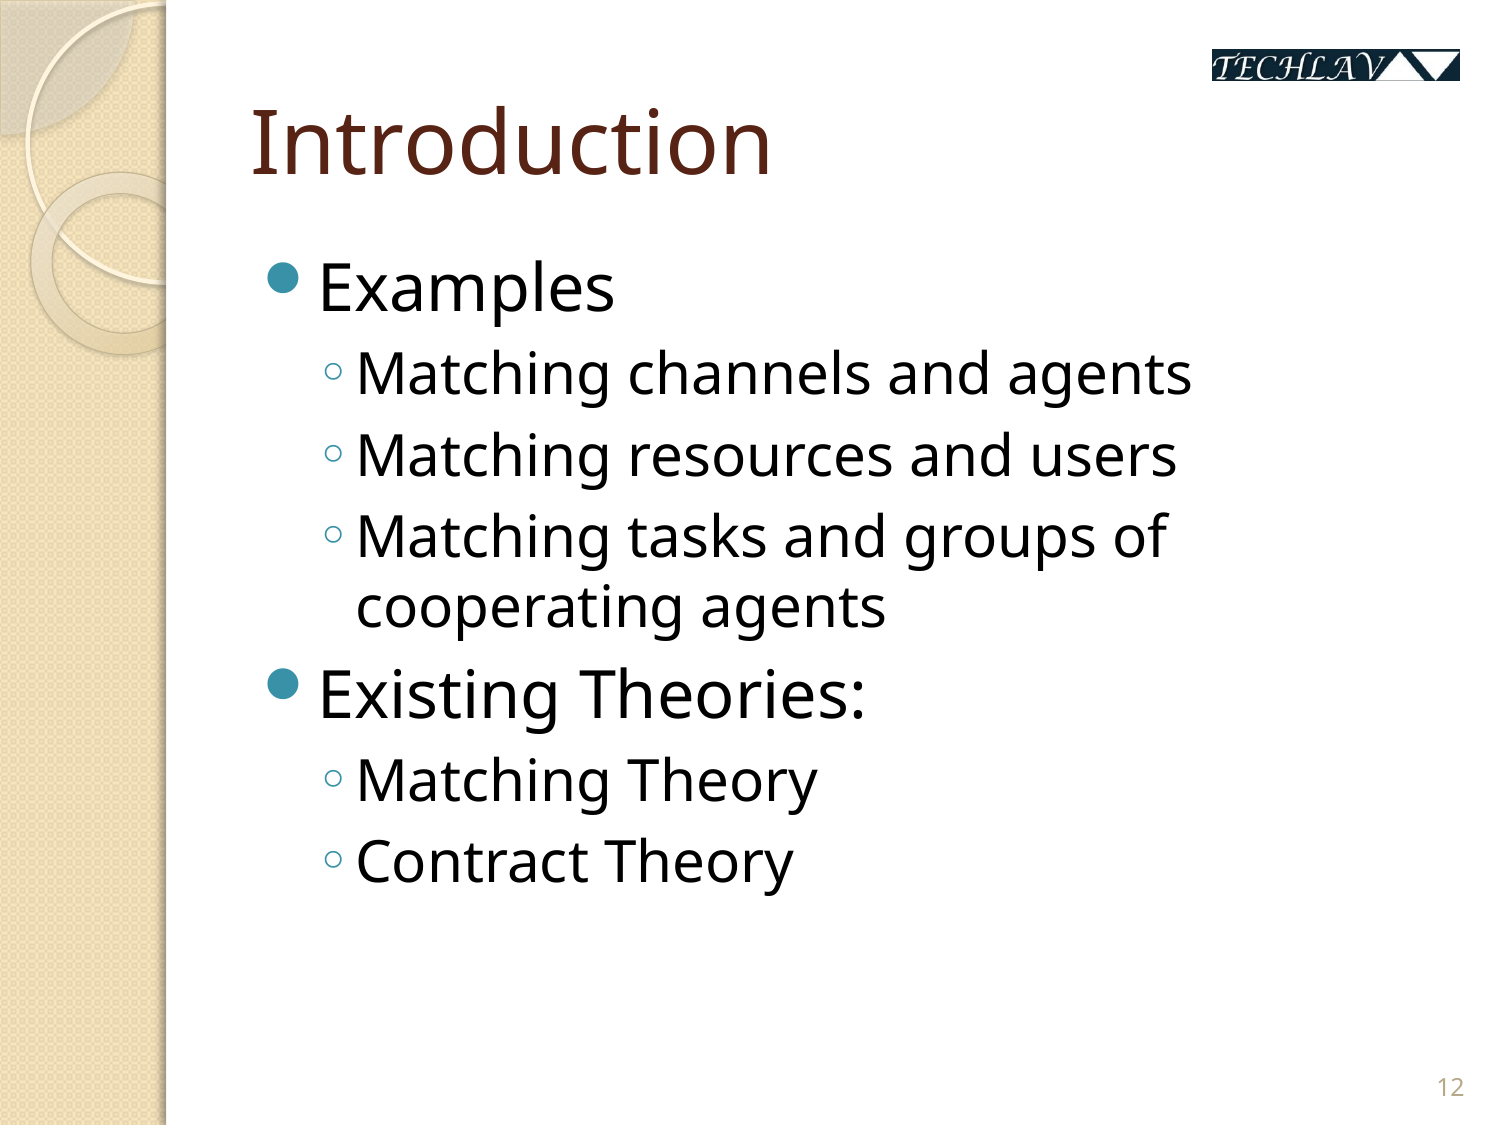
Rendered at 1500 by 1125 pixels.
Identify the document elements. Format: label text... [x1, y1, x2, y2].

title Introduction [235, 45, 1466, 233]
list Examples Matching channels and agents Matching resources and users Matching tasks and groups of cooperating agents Existing Theories: Matching Theory Contract Theory [235, 237, 1466, 1025]
slide_number 12 [1413, 1034, 1488, 1113]
